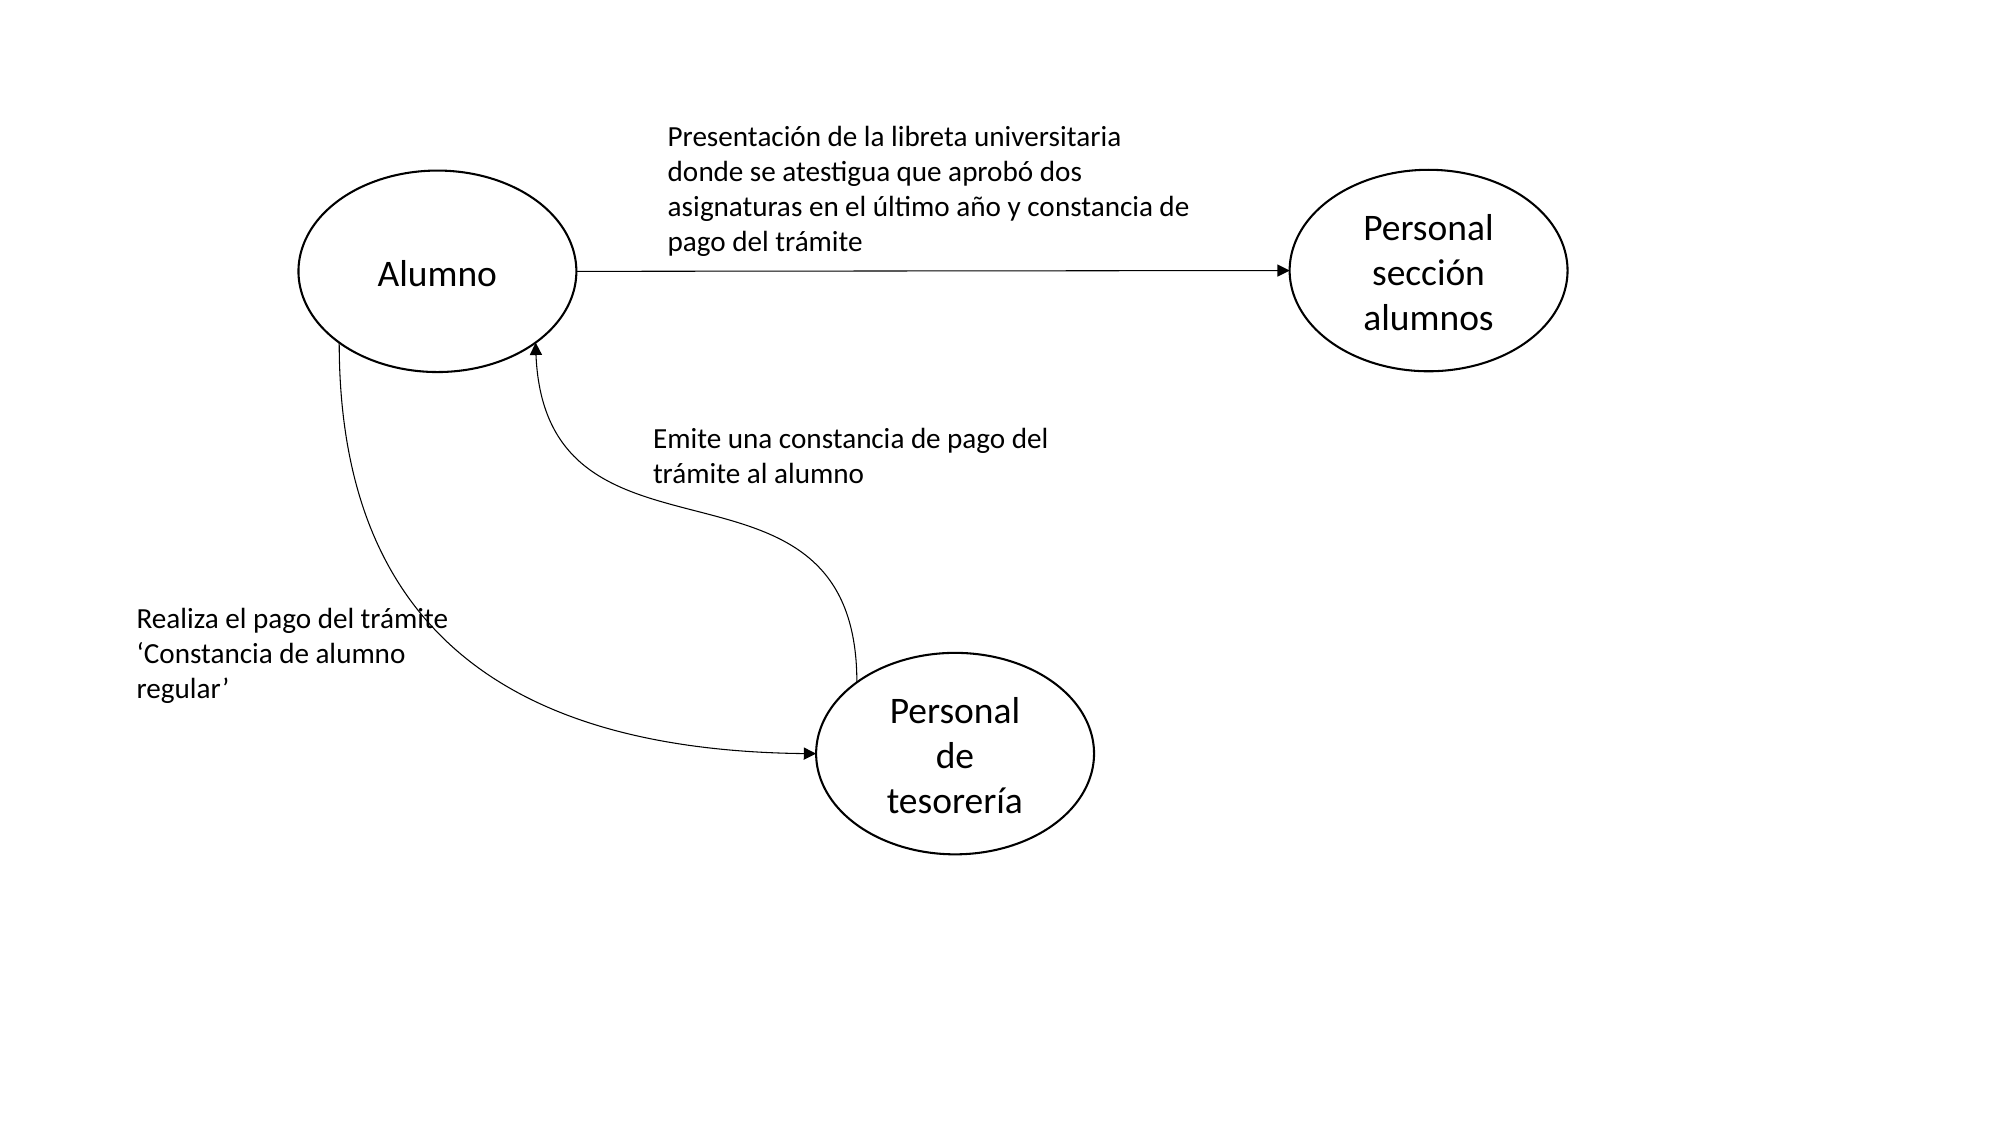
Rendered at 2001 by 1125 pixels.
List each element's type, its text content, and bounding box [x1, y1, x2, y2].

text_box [372, 309, 784, 787]
text_box Alumno [297, 169, 578, 362]
text_box Presentación de la libreta universitaria donde se atestigua que aprobó dos asignaturas en el último año y constancia de pago del trámite [652, 109, 1214, 265]
text_box Realiza el pago del trámite ‘Constancia de alumno regular’ [121, 592, 372, 712]
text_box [784, 351, 867, 674]
text_box Personal de tesorería [815, 651, 1096, 856]
text_box Personal sección alumnos [1288, 168, 1569, 373]
text_box Emite una constancia de pago del trámite al alumno [867, 411, 1076, 497]
